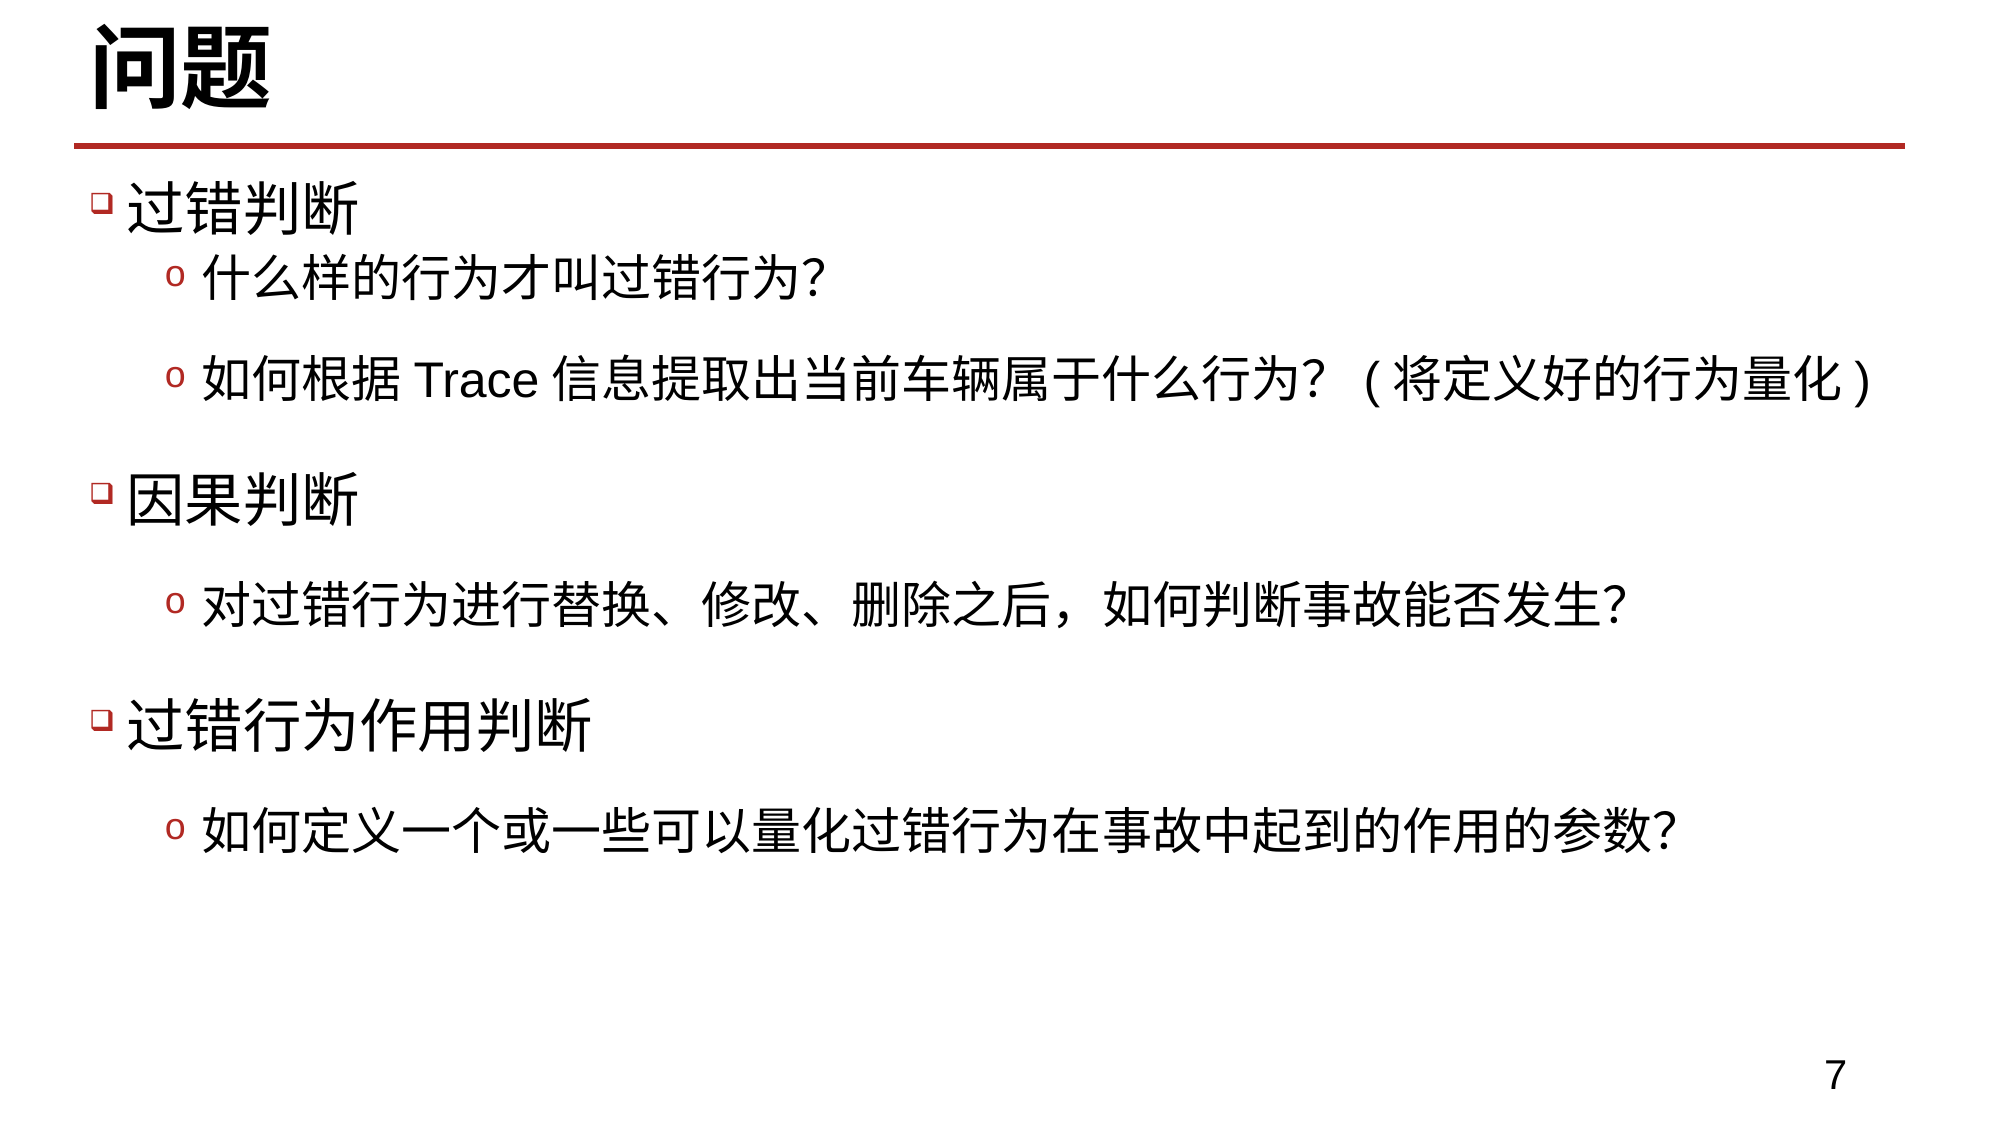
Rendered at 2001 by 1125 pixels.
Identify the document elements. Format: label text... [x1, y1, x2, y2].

slide_number 7 [1412, 1042, 1863, 1103]
list 过错判断 什么样的行为才叫过错行为？ 如何根据Trace信息提取出当前车辆属于什么行为？(将定义好的行为量化) 因果判断 对过错行为进行替换、修改、删除之后，如何判断事故能否发生？ 过错行为作用判断 如何定义一个或一些可以量化过错行为在事故中起到的作用的参数？ [74, 172, 1906, 1015]
title 问题 [74, 0, 1906, 144]
